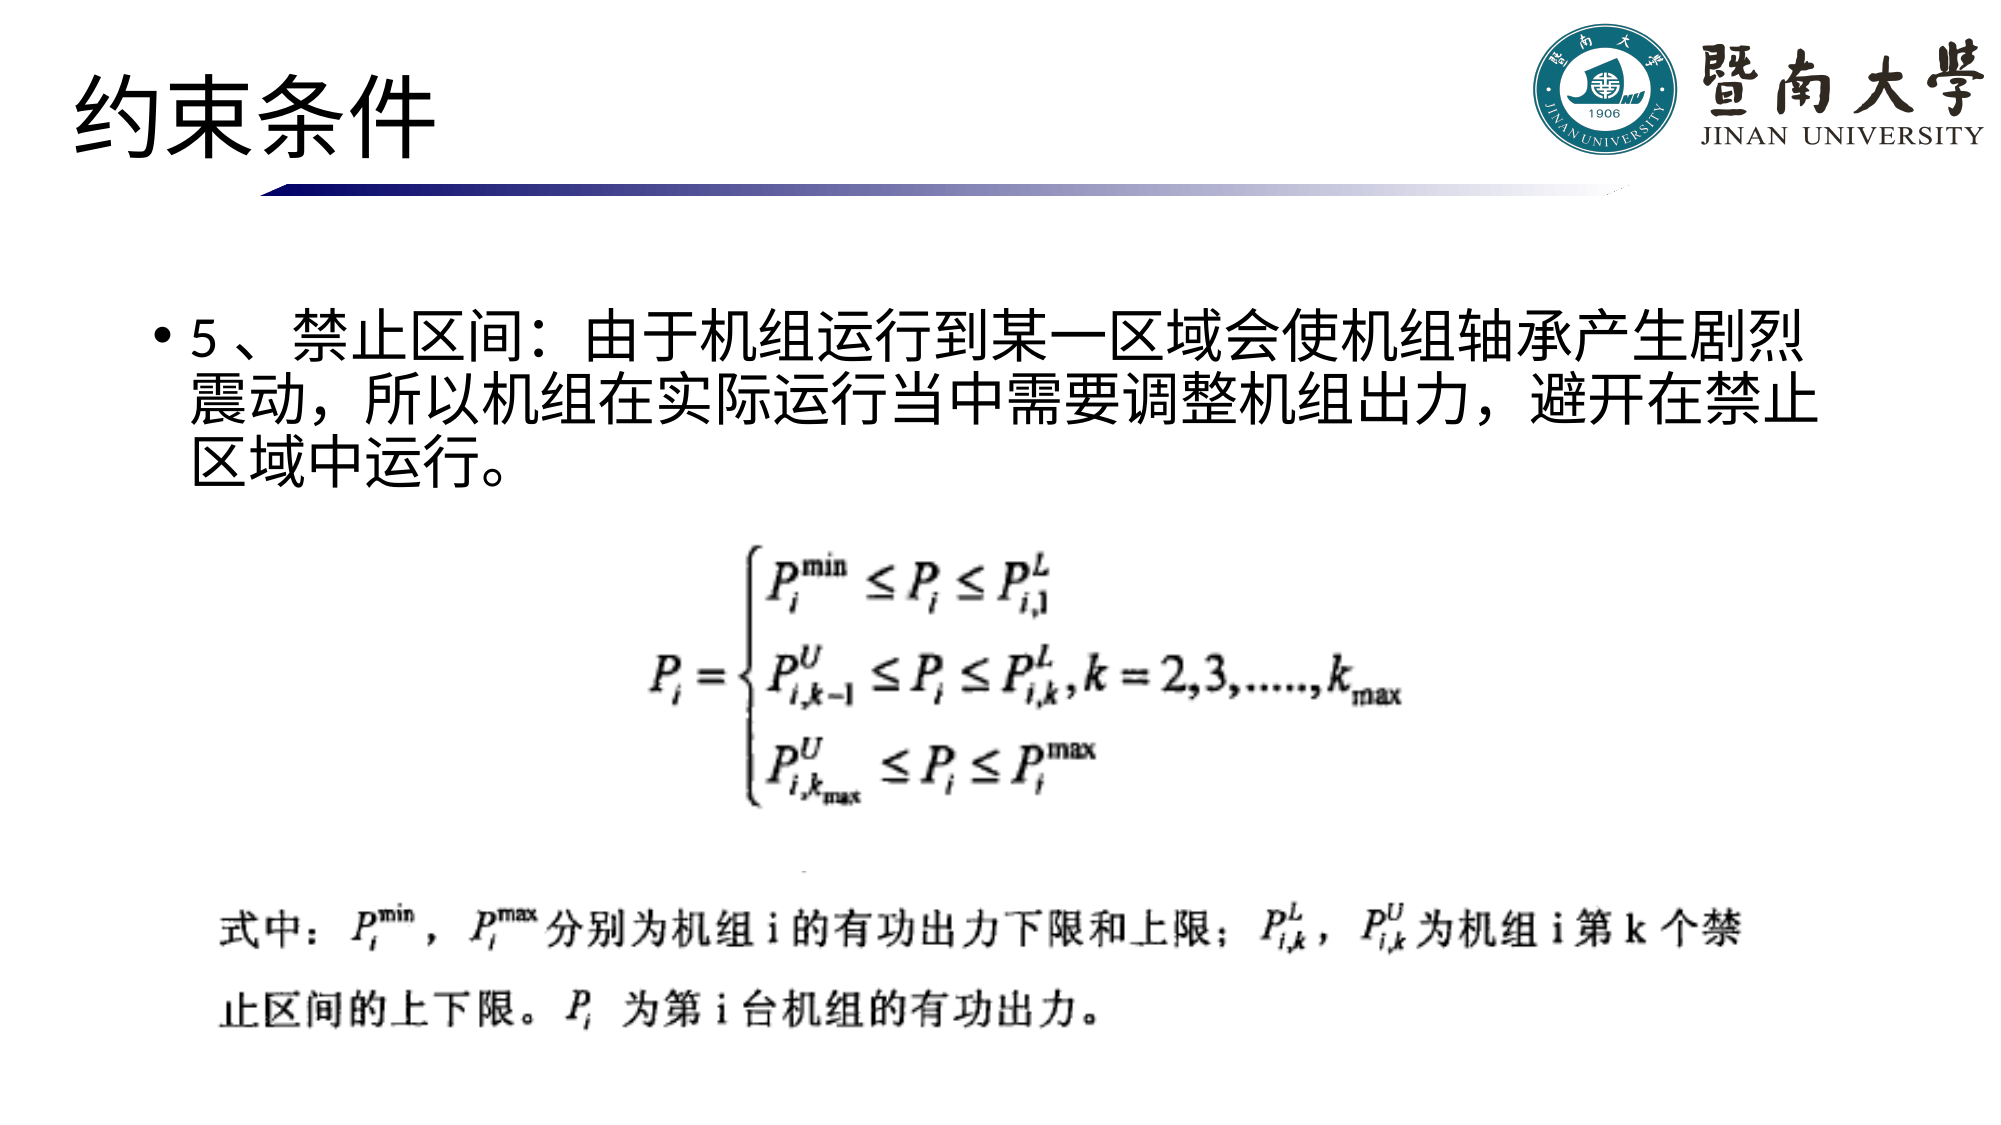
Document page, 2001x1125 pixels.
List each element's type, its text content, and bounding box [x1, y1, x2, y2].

picture [1533, 23, 1984, 155]
list 5、禁止区间：由于机组运行到某一区域会使机组轴承产生剧烈震动，所以机组在实际运行当中需要调整机组出力，避开在禁止区域中运行。 [137, 299, 1863, 1014]
text_box 约束条件 [57, 31, 1783, 212]
picture [172, 871, 1813, 1058]
picture [515, 519, 1555, 834]
